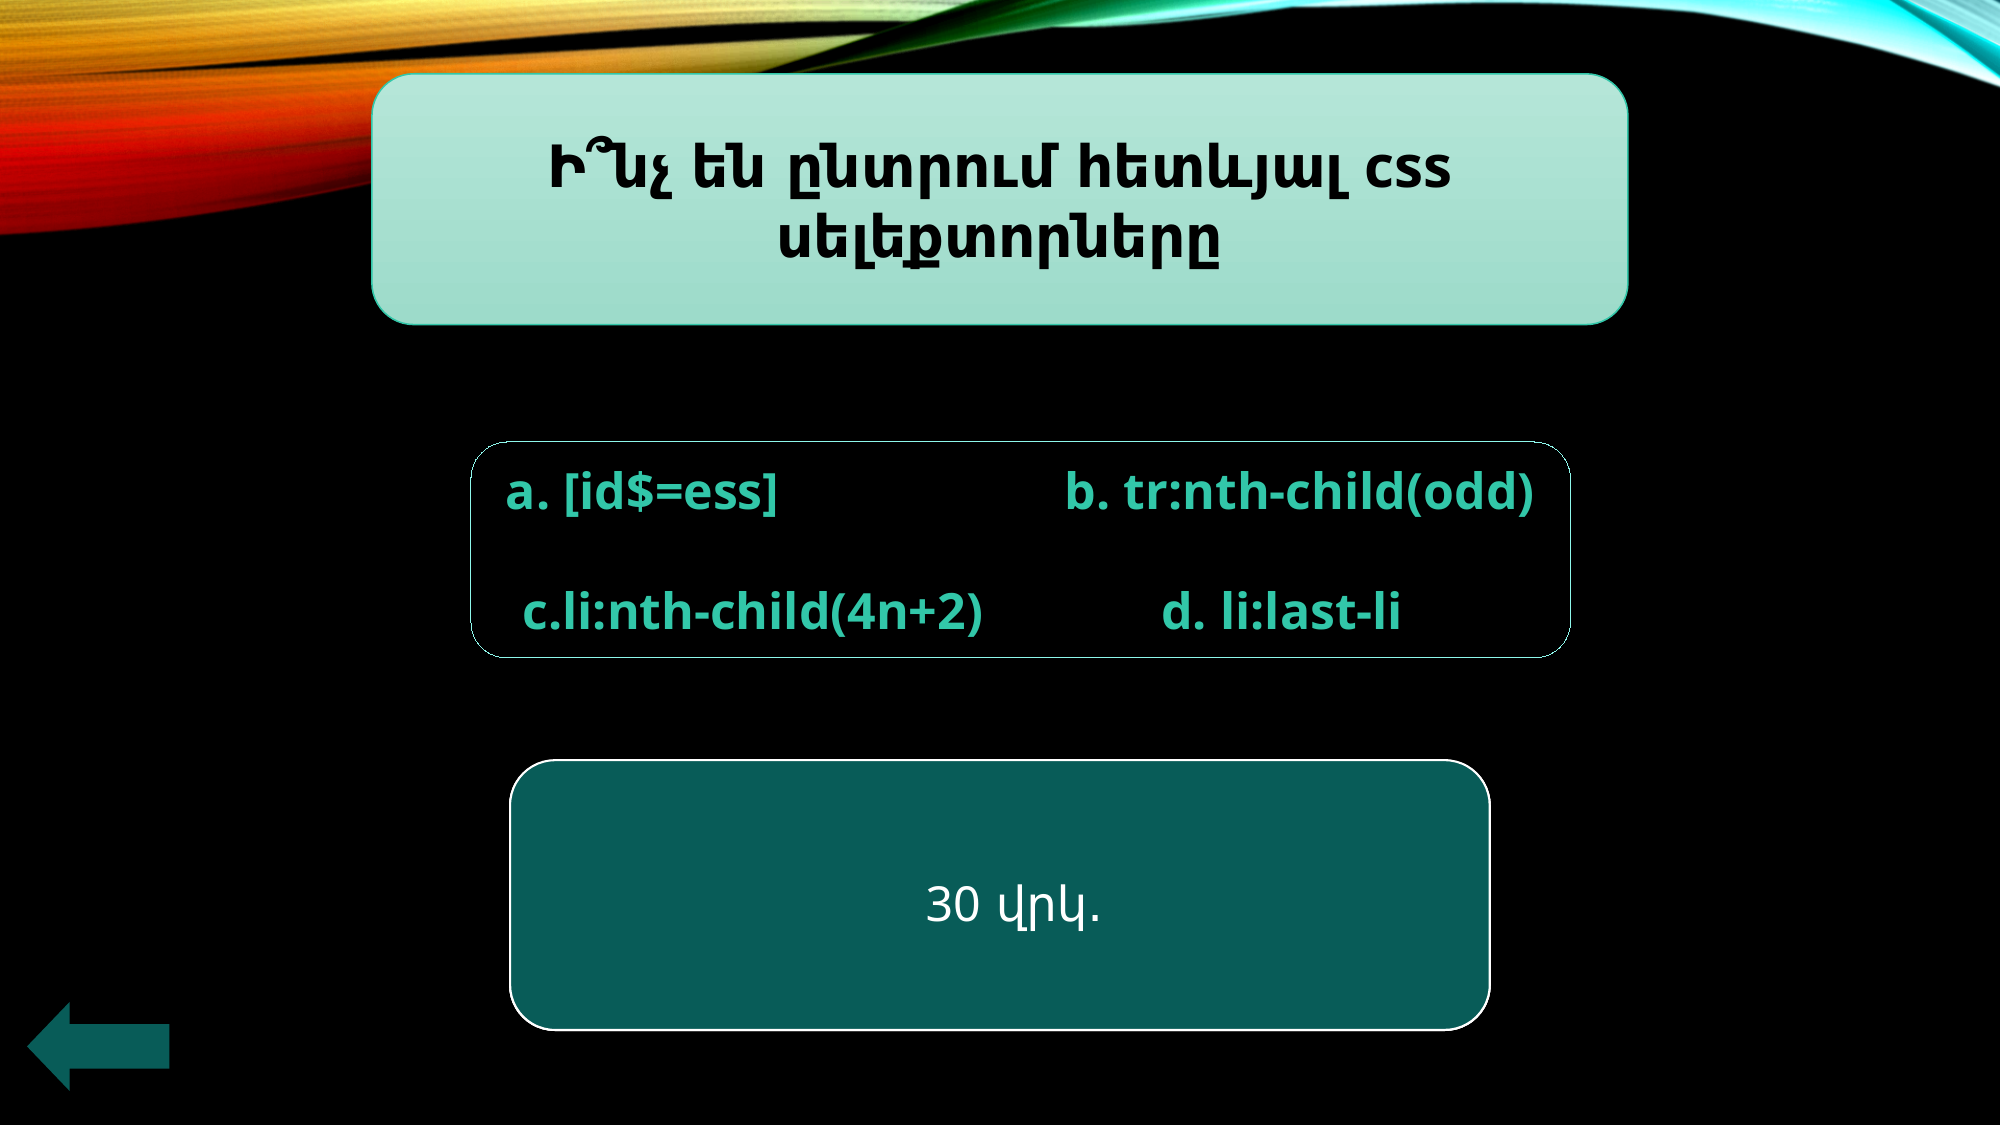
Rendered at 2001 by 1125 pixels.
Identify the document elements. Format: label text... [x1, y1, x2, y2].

text_box Ի՞նչ են ընտրում հետևյալ css սելեքտորները [371, 72, 1629, 326]
text_box a. [id$=ess] b. tr:nth-child(odd) c.li:nth-child(4n+2) d. li:last-li [470, 441, 1571, 658]
text_box 30 վրկ․ [509, 759, 1491, 1031]
picture [0, 0, 2000, 237]
text_box [26, 1001, 171, 1092]
